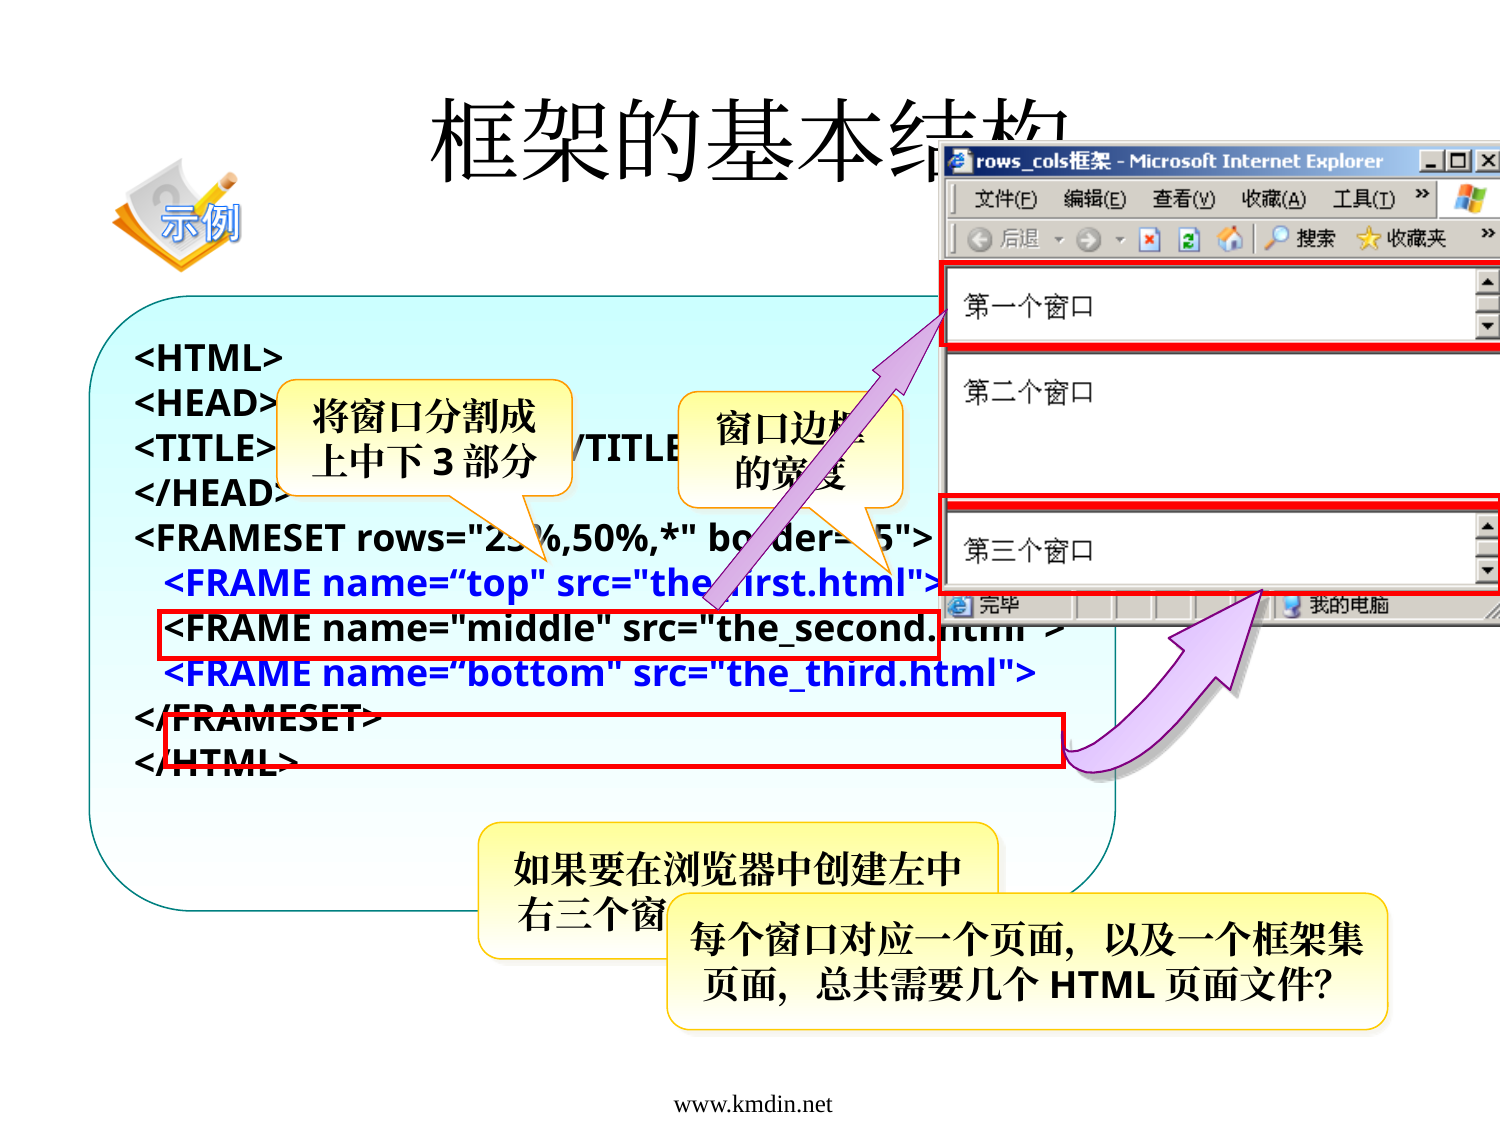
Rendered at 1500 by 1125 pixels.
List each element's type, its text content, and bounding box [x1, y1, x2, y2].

text_box [159, 611, 940, 659]
text_box [165, 714, 1064, 767]
title 框架的基本结构 [75, 45, 1425, 233]
text_box 如果要在浏览器中创建左中右三个窗口,该如何实现？ [478, 822, 999, 959]
text_box [702, 320, 933, 611]
text_box 窗口边框的宽度 [802, 394, 903, 574]
picture [111, 136, 290, 299]
text_box 将窗口分割成上中下3部分 [276, 379, 573, 561]
text_box 每个窗口对应一个页面，以及一个框架集页面，总共需要几个HTML页面文件？ [667, 893, 1388, 1030]
text_box [1061, 635, 1248, 773]
picture [938, 140, 1500, 627]
text_box 窗口边框的宽度 [678, 391, 867, 508]
text_box <HTML> <HEAD> <TITLE>rows_cols框架</TITLE> </HEAD> <FRAMESET rows="25%,50%,*" border="5"> <FRAME name=“top" src="the_first.html"> <FRAME name="middle" src="the_second.html"> <FRAME name=“bottom" src="the_third.html"> </FRAMESET> </HTML> [89, 296, 1116, 911]
